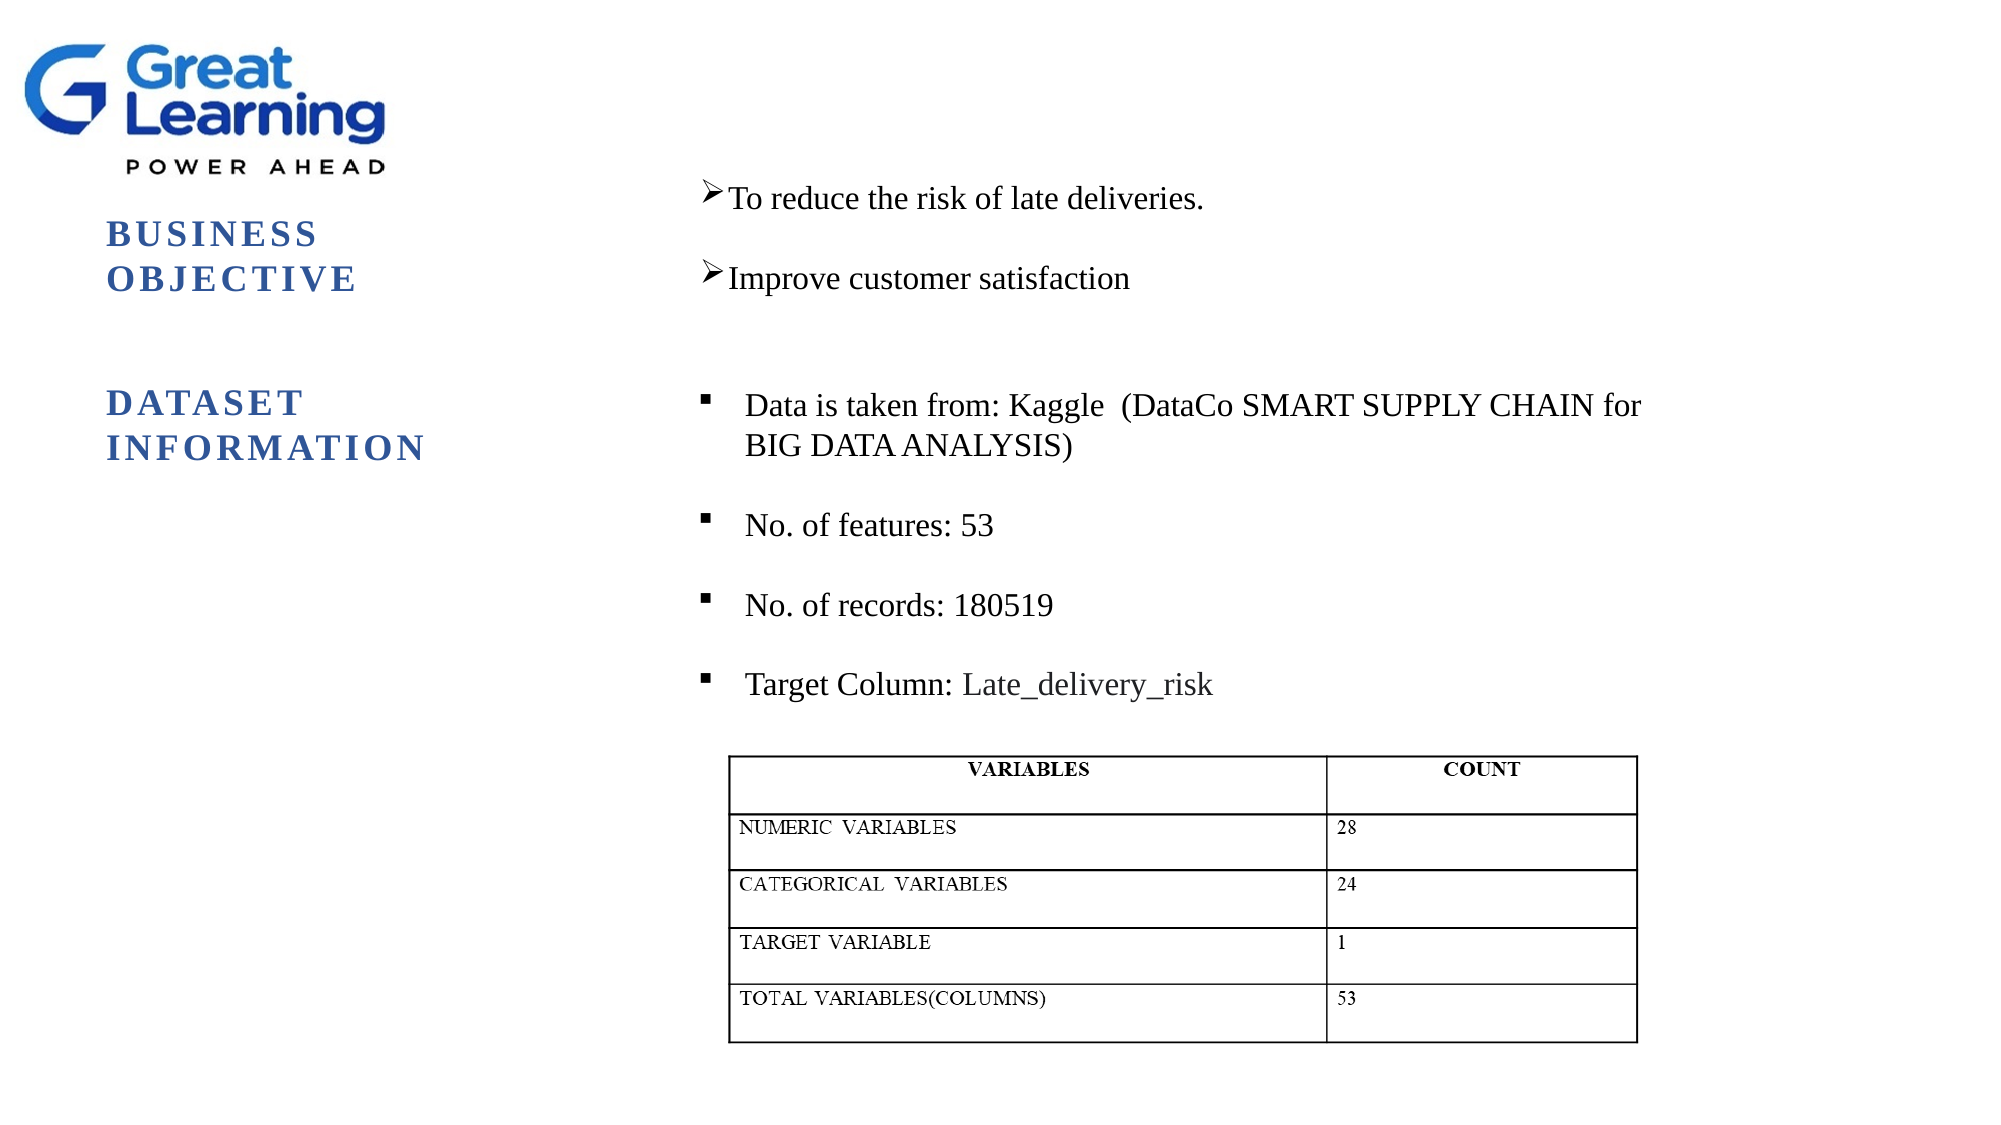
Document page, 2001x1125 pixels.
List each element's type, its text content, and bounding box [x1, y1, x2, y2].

text_box To reduce the risk of late deliveries. Improve customer satisfaction [685, 168, 1686, 349]
picture [728, 749, 1639, 1044]
text_box Data is taken from: Kaggle (DataCo SMART SUPPLY CHAIN for BIG DATA ANALYSIS) No. of features: 53 No. of records: 180519 Target Column: Late_delivery_risk [683, 375, 1684, 750]
text_box Dataset information [91, 370, 903, 476]
text_box Business Objective [91, 156, 475, 352]
picture [0, 25, 413, 188]
